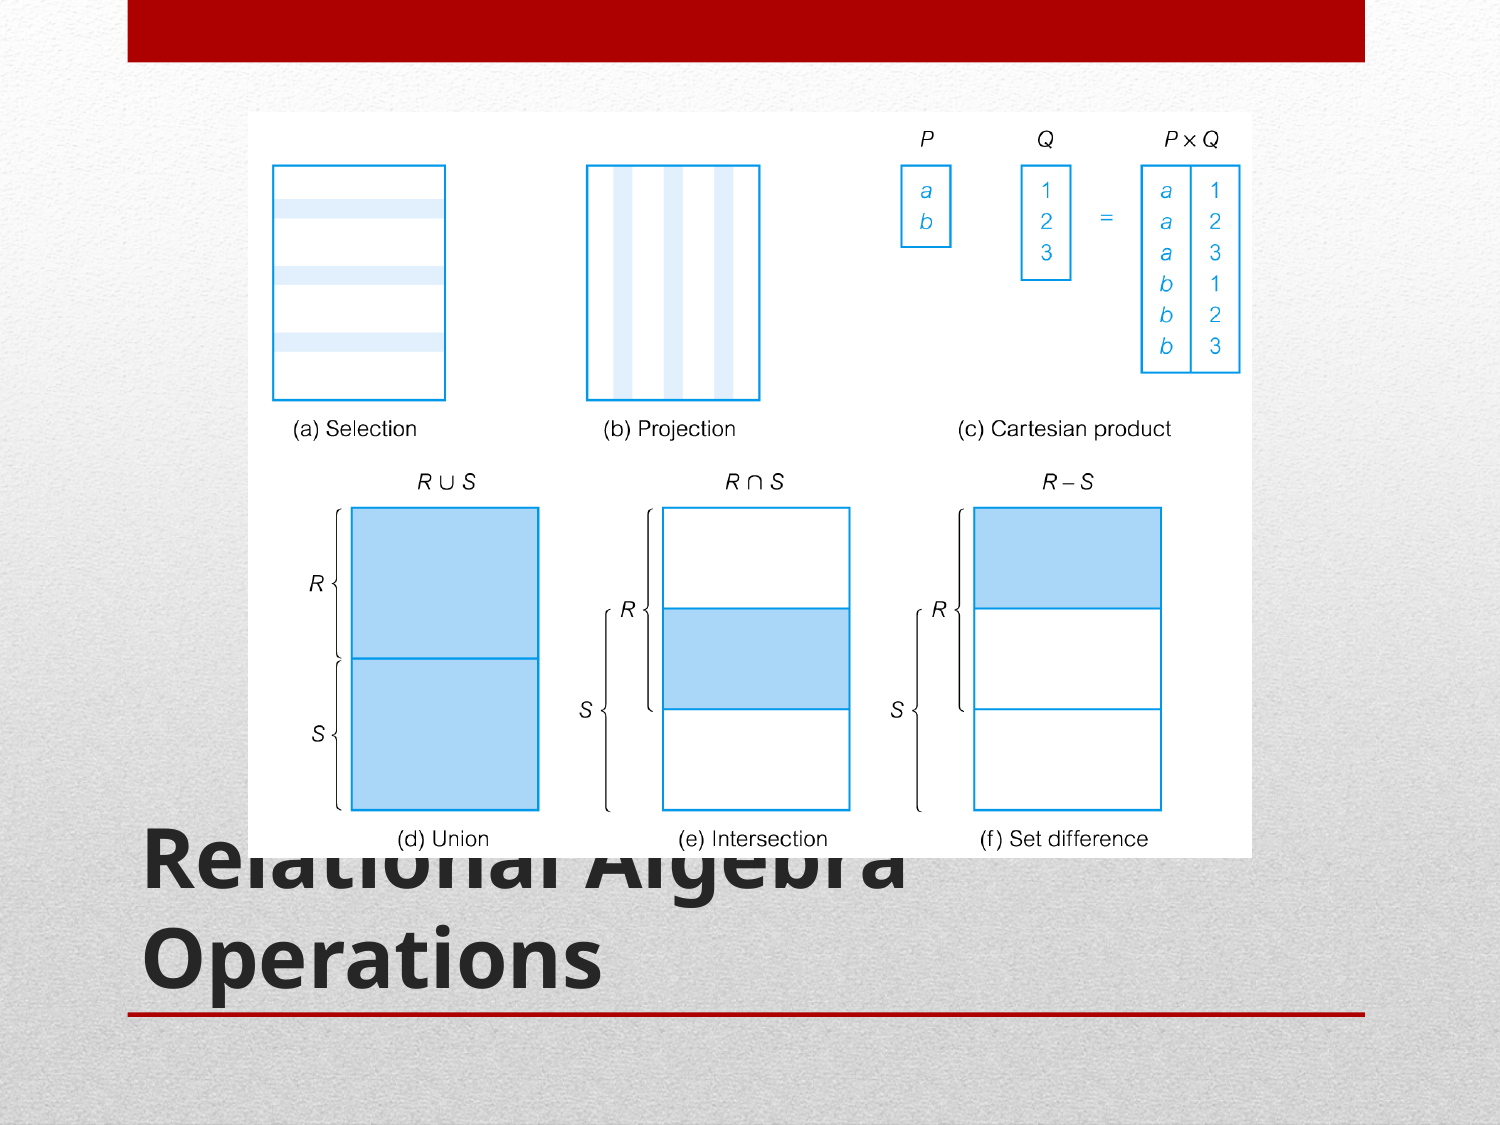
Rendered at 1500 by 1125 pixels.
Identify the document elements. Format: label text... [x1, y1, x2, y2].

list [247, 111, 1253, 859]
title Relational Algebra Operations [125, 750, 1238, 1013]
